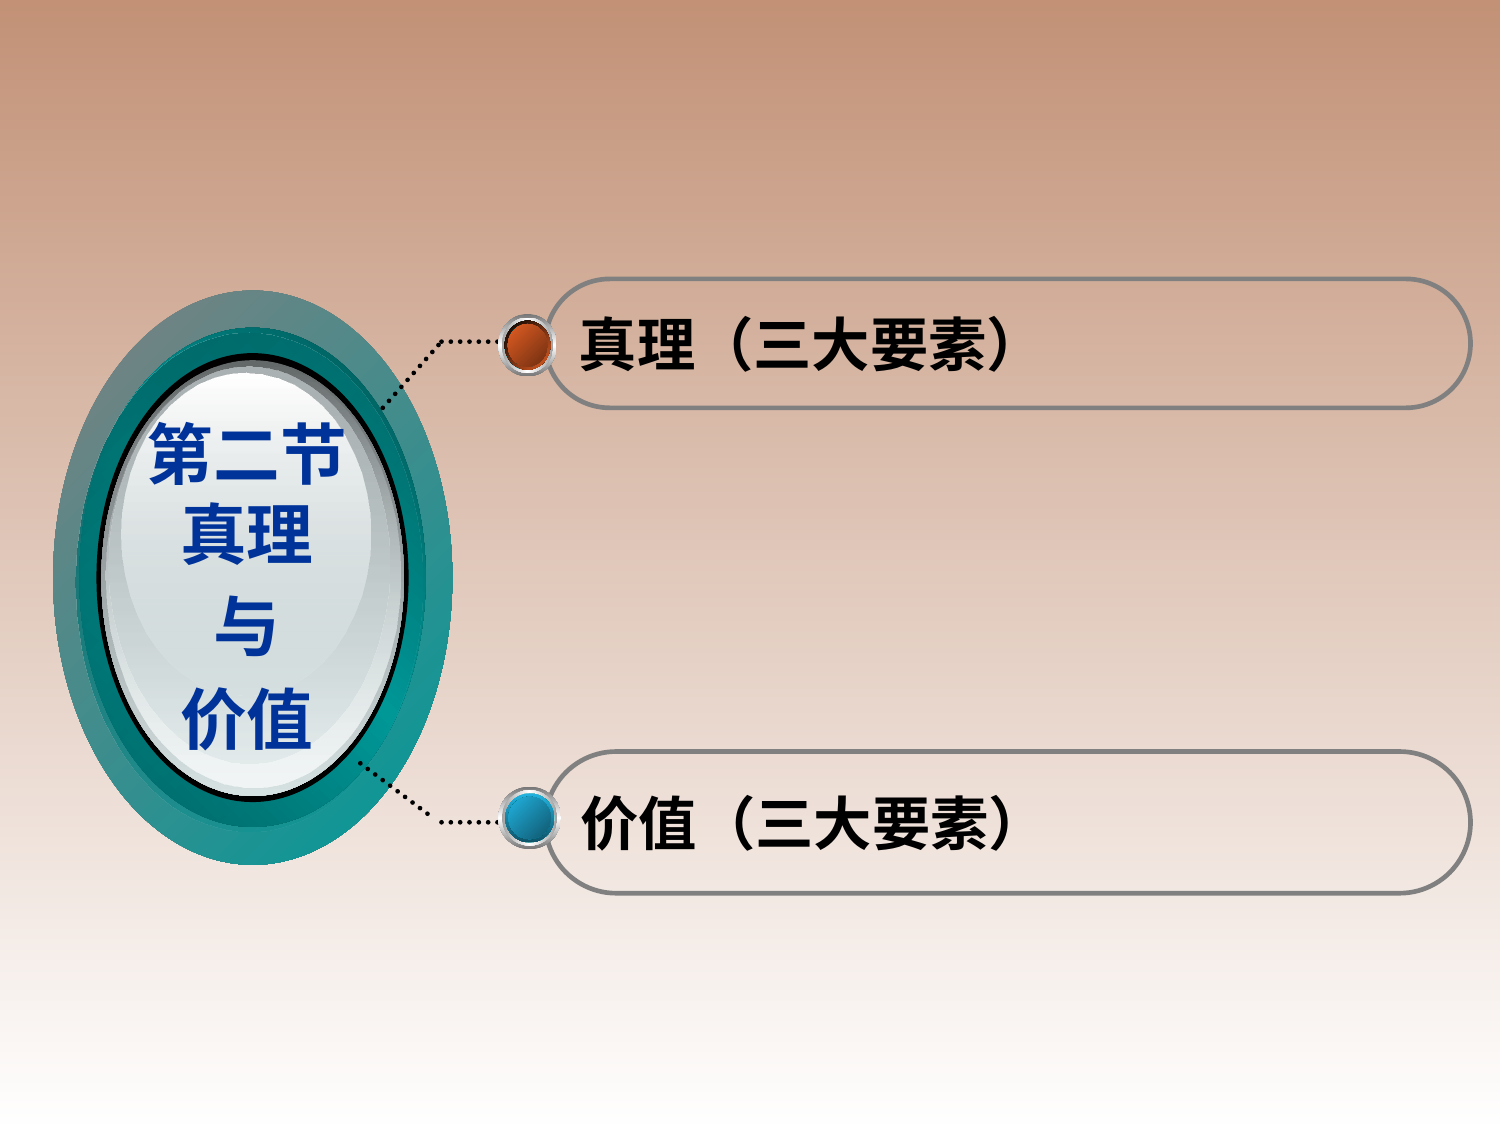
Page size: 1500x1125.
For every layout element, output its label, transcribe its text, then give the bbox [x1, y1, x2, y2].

text_box 真理（三大要素） [553, 278, 1471, 408]
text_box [498, 786, 562, 850]
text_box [52, 290, 536, 866]
text_box 价值（三大要素） [554, 751, 1471, 894]
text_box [498, 313, 557, 377]
text_box [0, 3, 1500, 1125]
